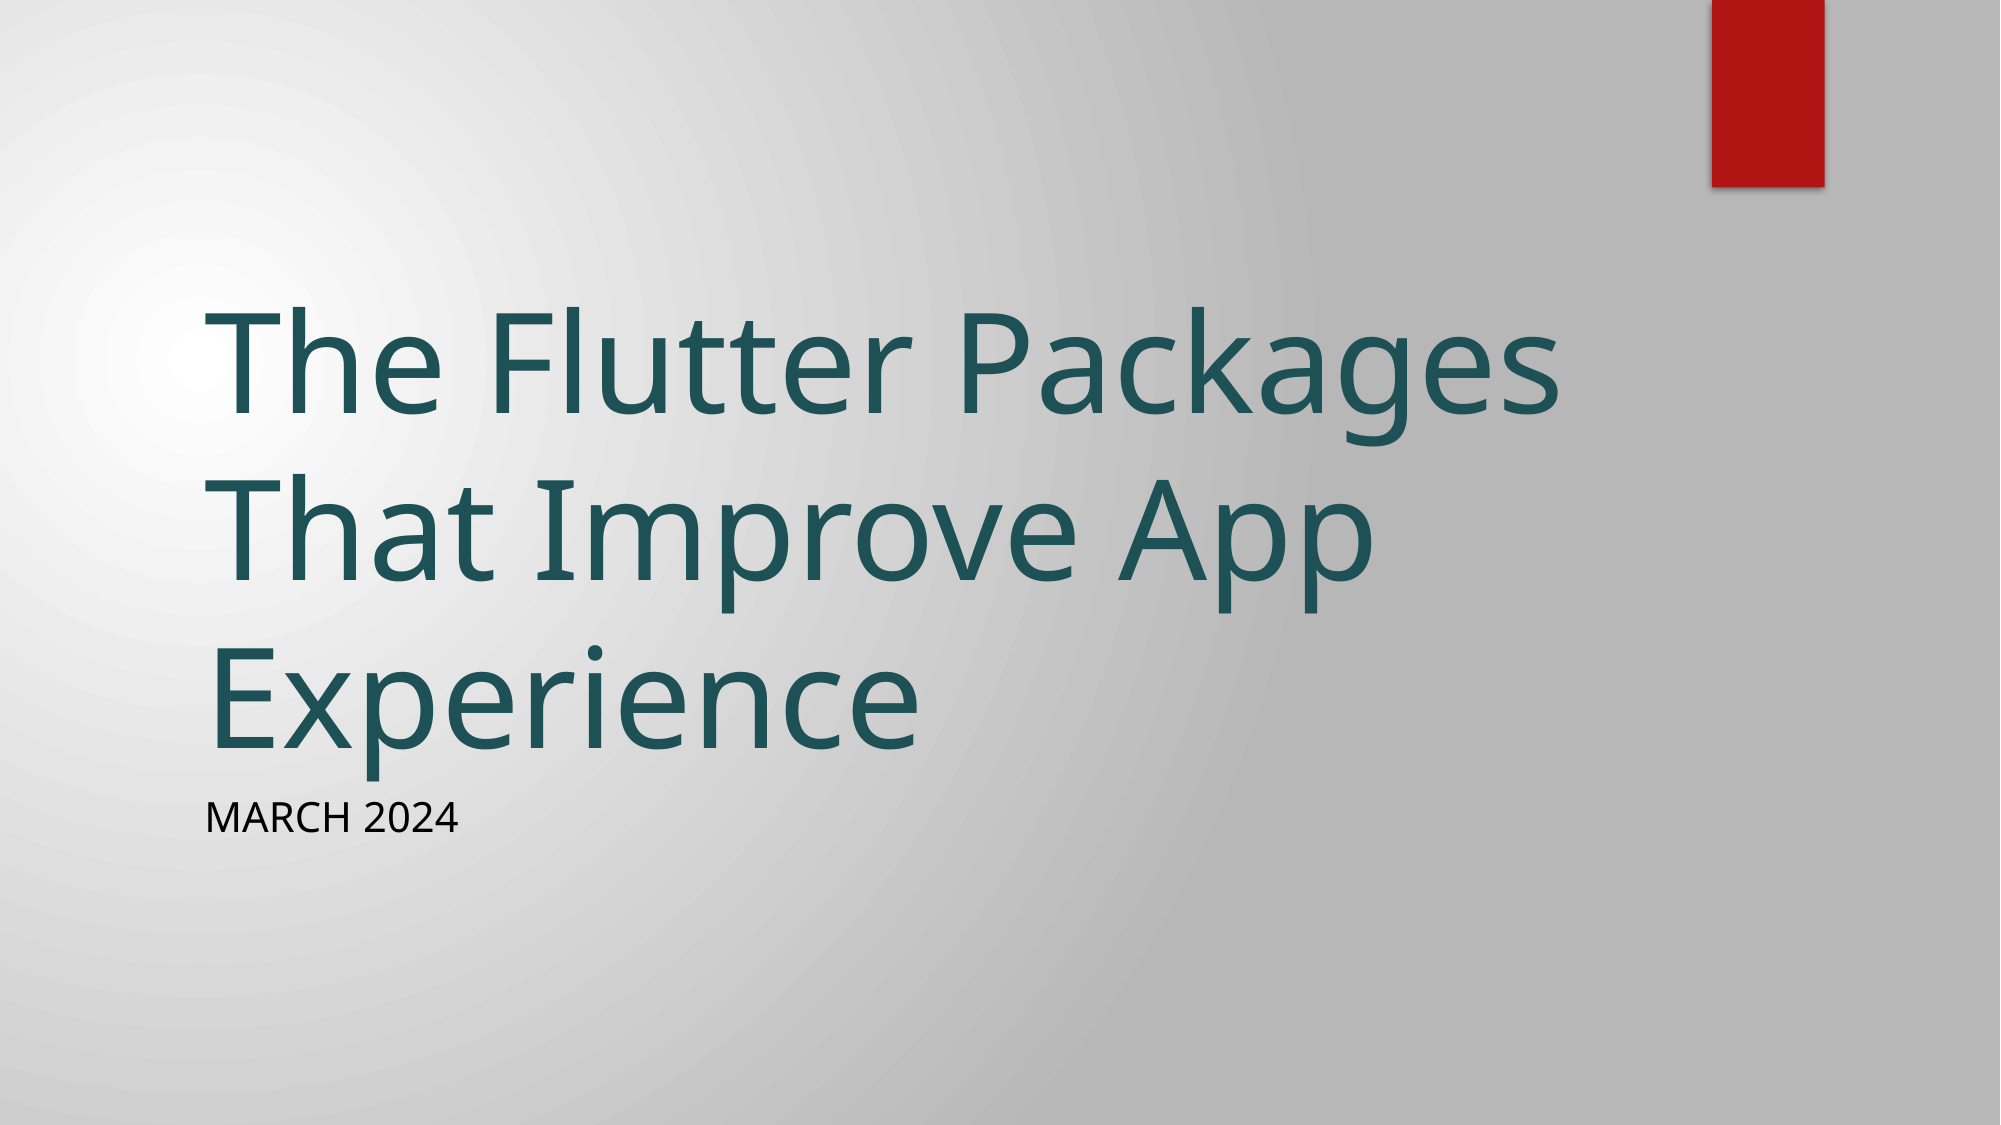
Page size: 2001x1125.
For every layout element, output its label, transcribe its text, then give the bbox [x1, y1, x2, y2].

text_box [1711, 0, 1825, 188]
text_box [0, 0, 2000, 1125]
title The Flutter Packages That Improve App Experience [189, 237, 1638, 784]
subtitle March 2024 [189, 784, 1638, 925]
